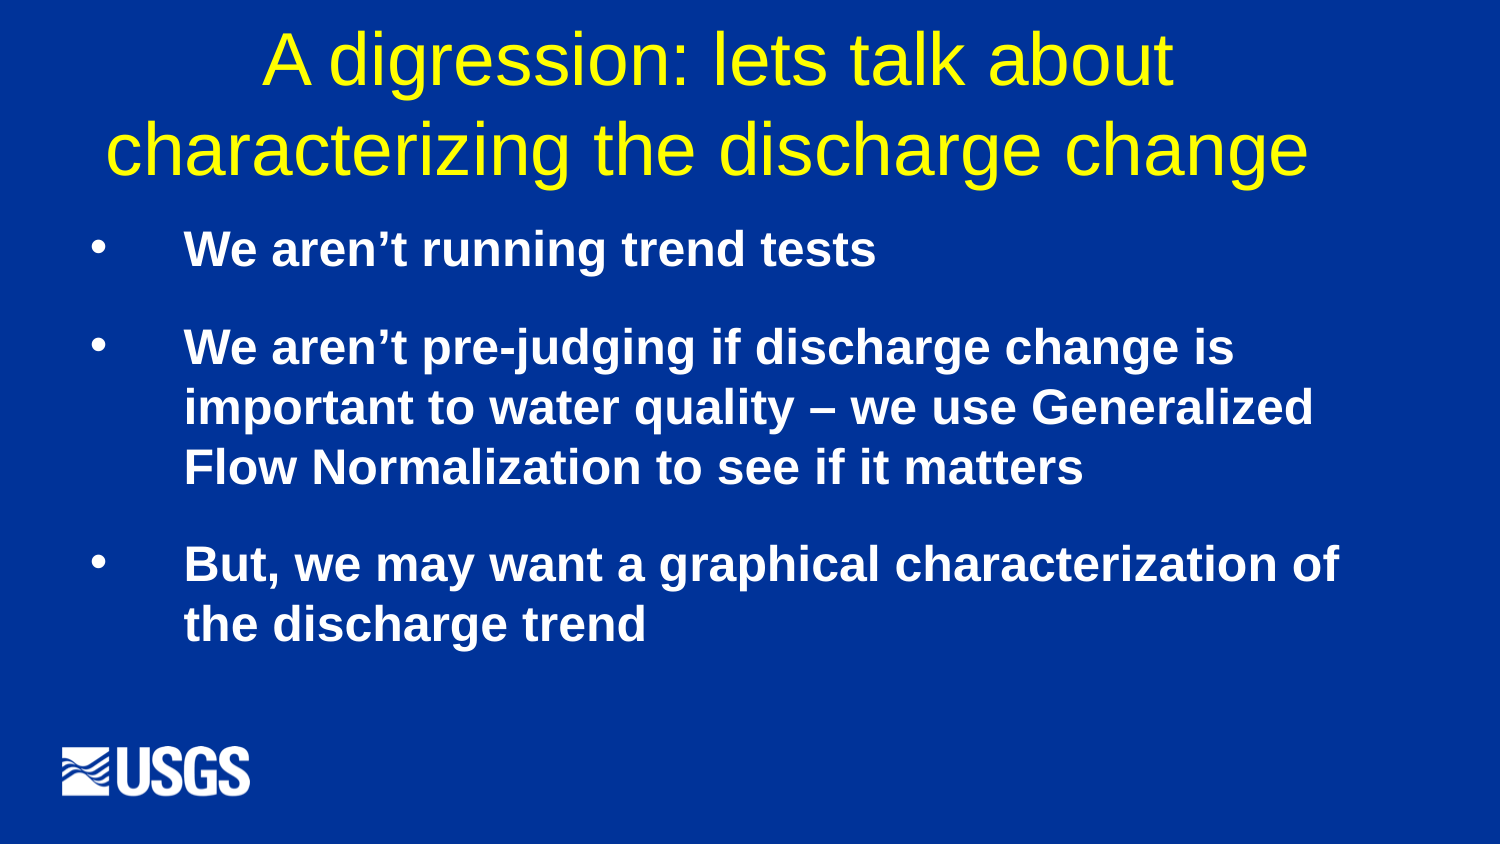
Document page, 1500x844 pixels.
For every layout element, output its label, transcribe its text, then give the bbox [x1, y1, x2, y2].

text_box We aren’t running trend tests We aren’t pre-judging if discharge change is important to water quality – we use Generalized Flow Normalization to see if it matters But, we may want a graphical characterization of the discharge trend [75, 209, 1400, 659]
text_box A digression: lets talk about characterizing the discharge change [37, 2, 1400, 198]
